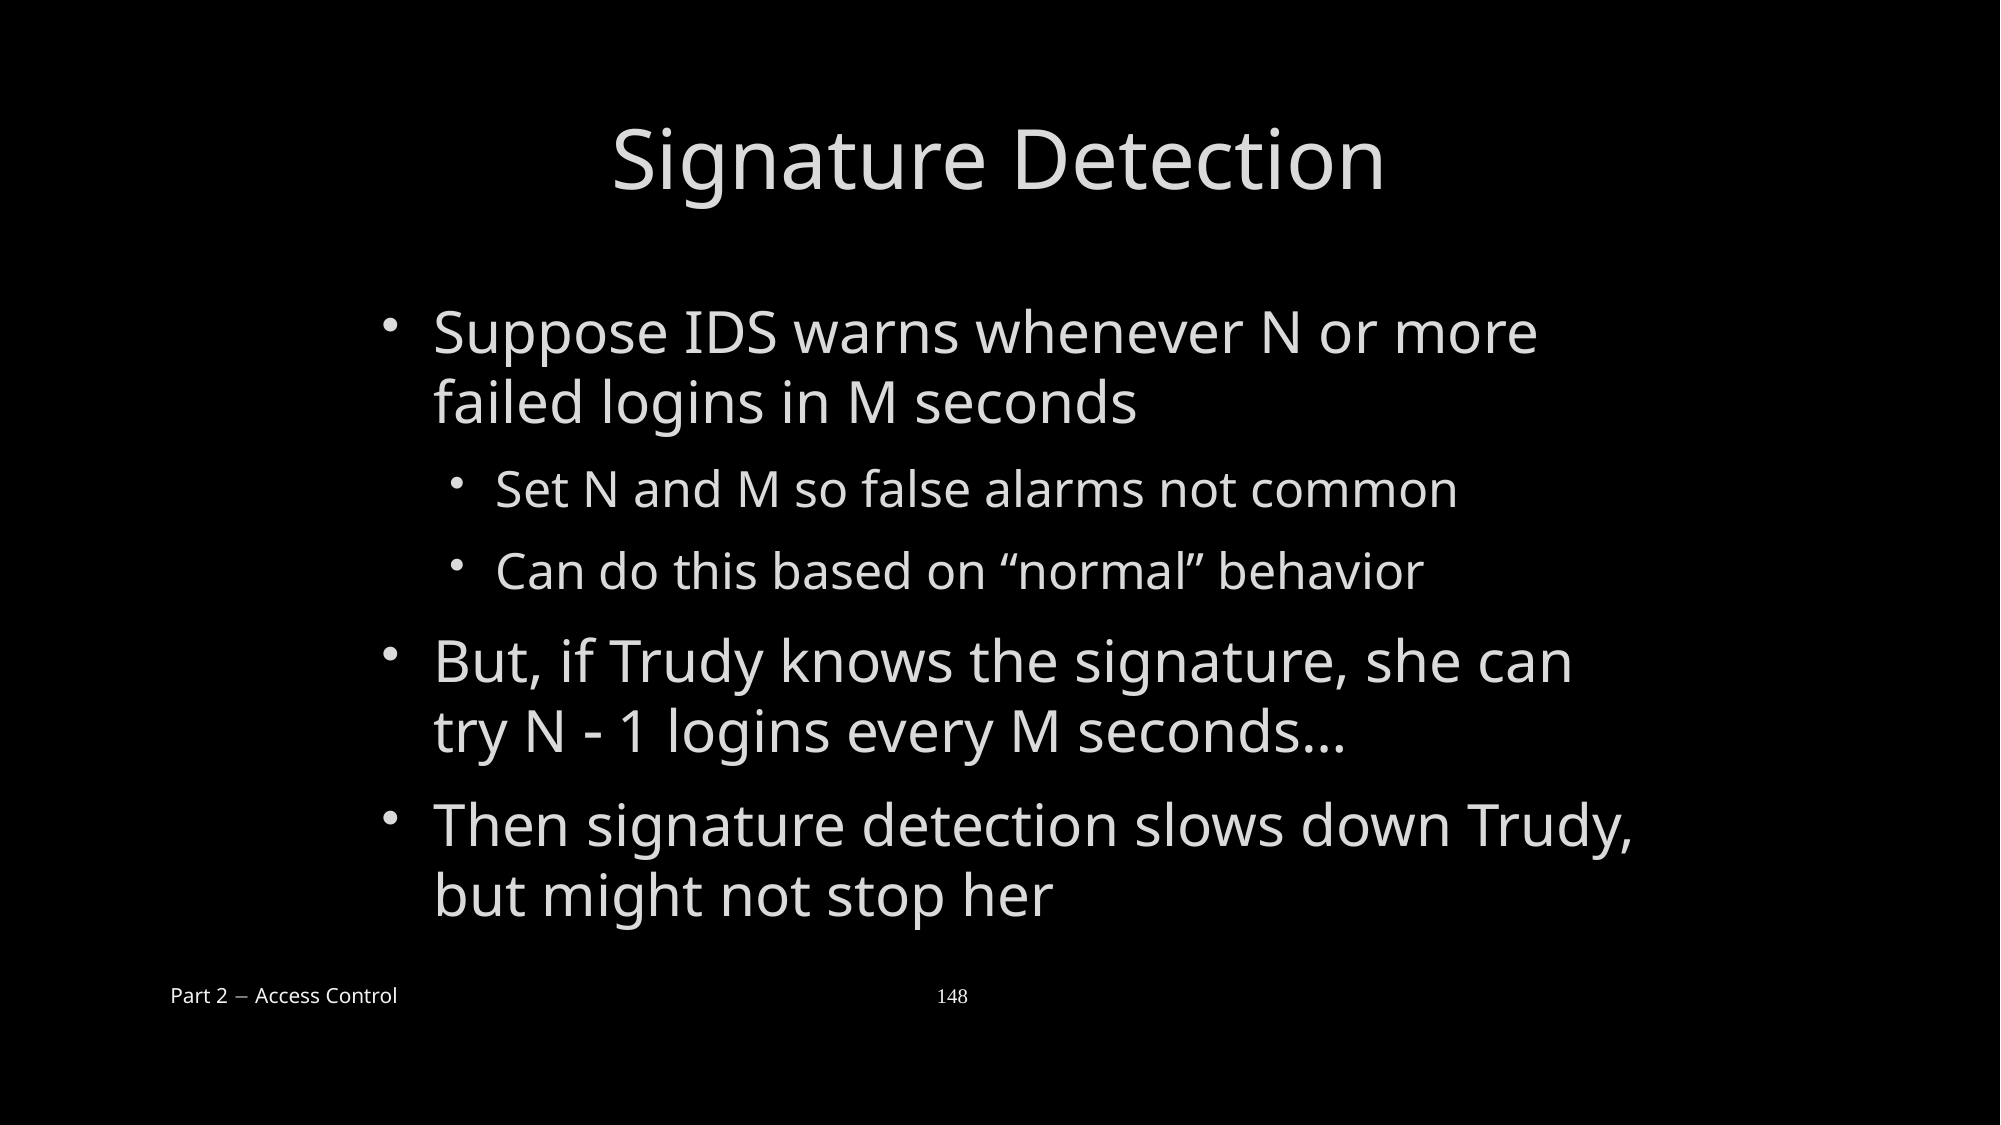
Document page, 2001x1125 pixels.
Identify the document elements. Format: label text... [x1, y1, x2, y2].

footer Part 2  Access Control 148 [149, 965, 1245, 1025]
title Signature Detection [362, 62, 1638, 250]
list Suppose IDS warns whenever N or more failed logins in M seconds Set N and M so false alarms not common Can do this based on “normal” behavior But, if Trudy knows the signature, she can try N  1 logins every M seconds… Then signature detection slows down Trudy, but might not stop her [362, 287, 1663, 1000]
